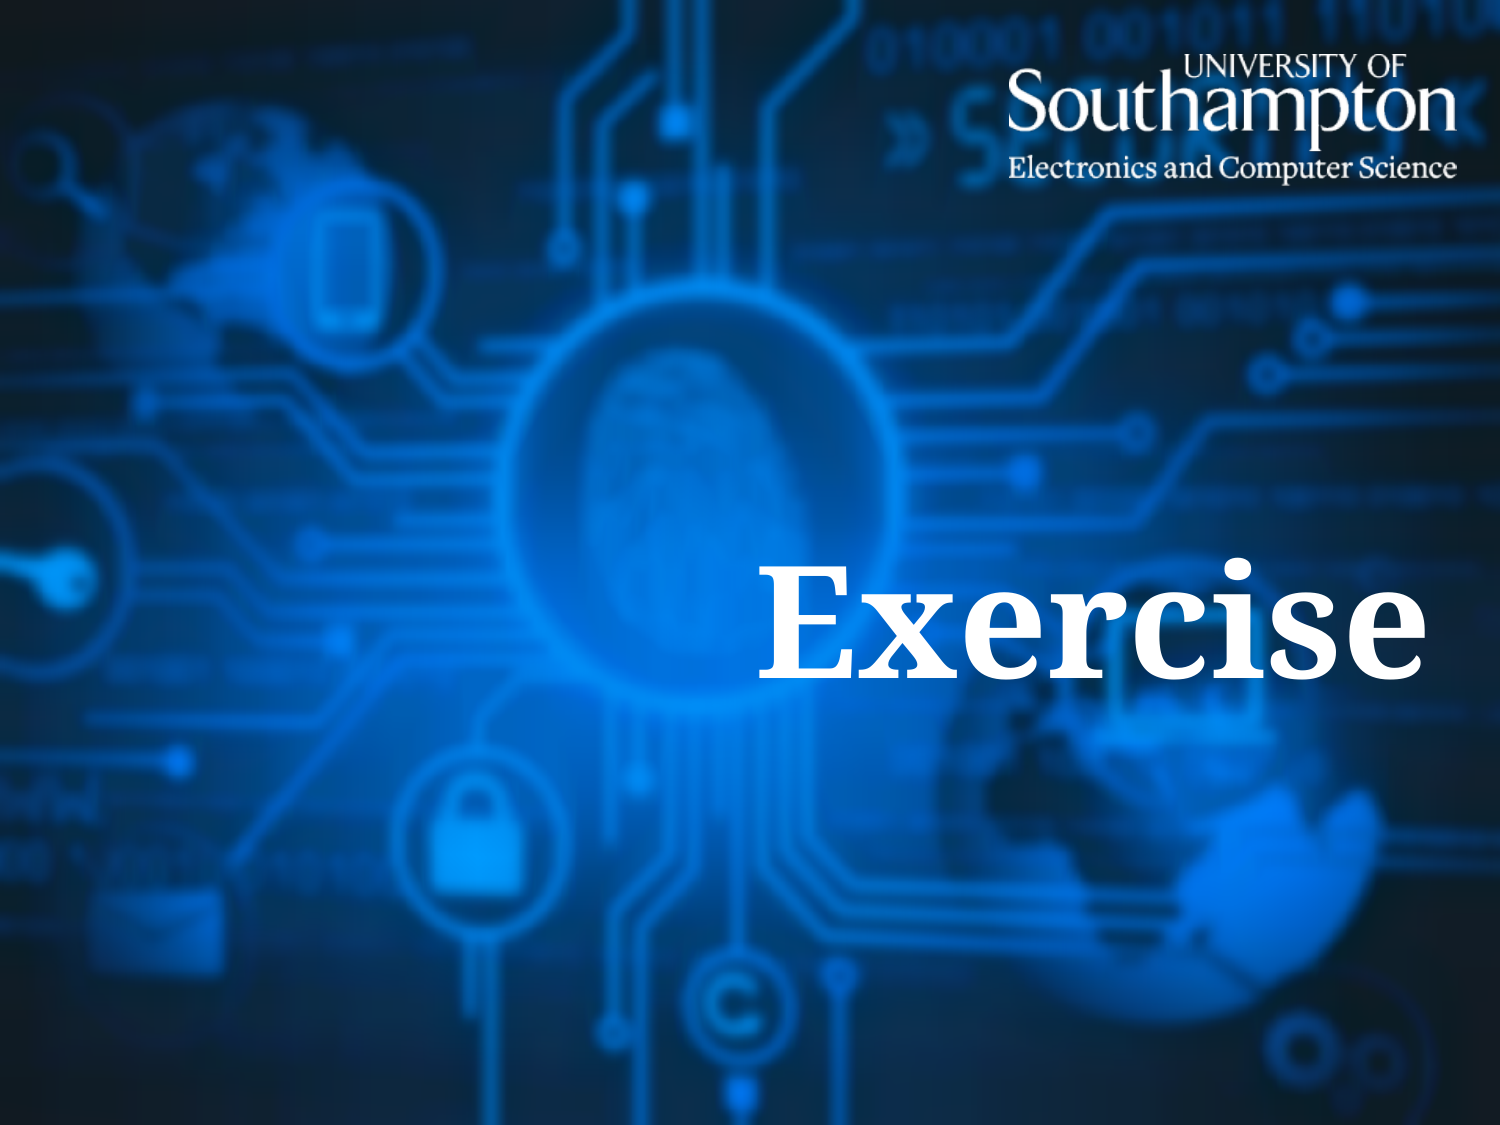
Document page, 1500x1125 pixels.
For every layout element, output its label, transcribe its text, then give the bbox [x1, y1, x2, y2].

title Exercise [53, 278, 1447, 953]
picture [0, 0, 1500, 1125]
